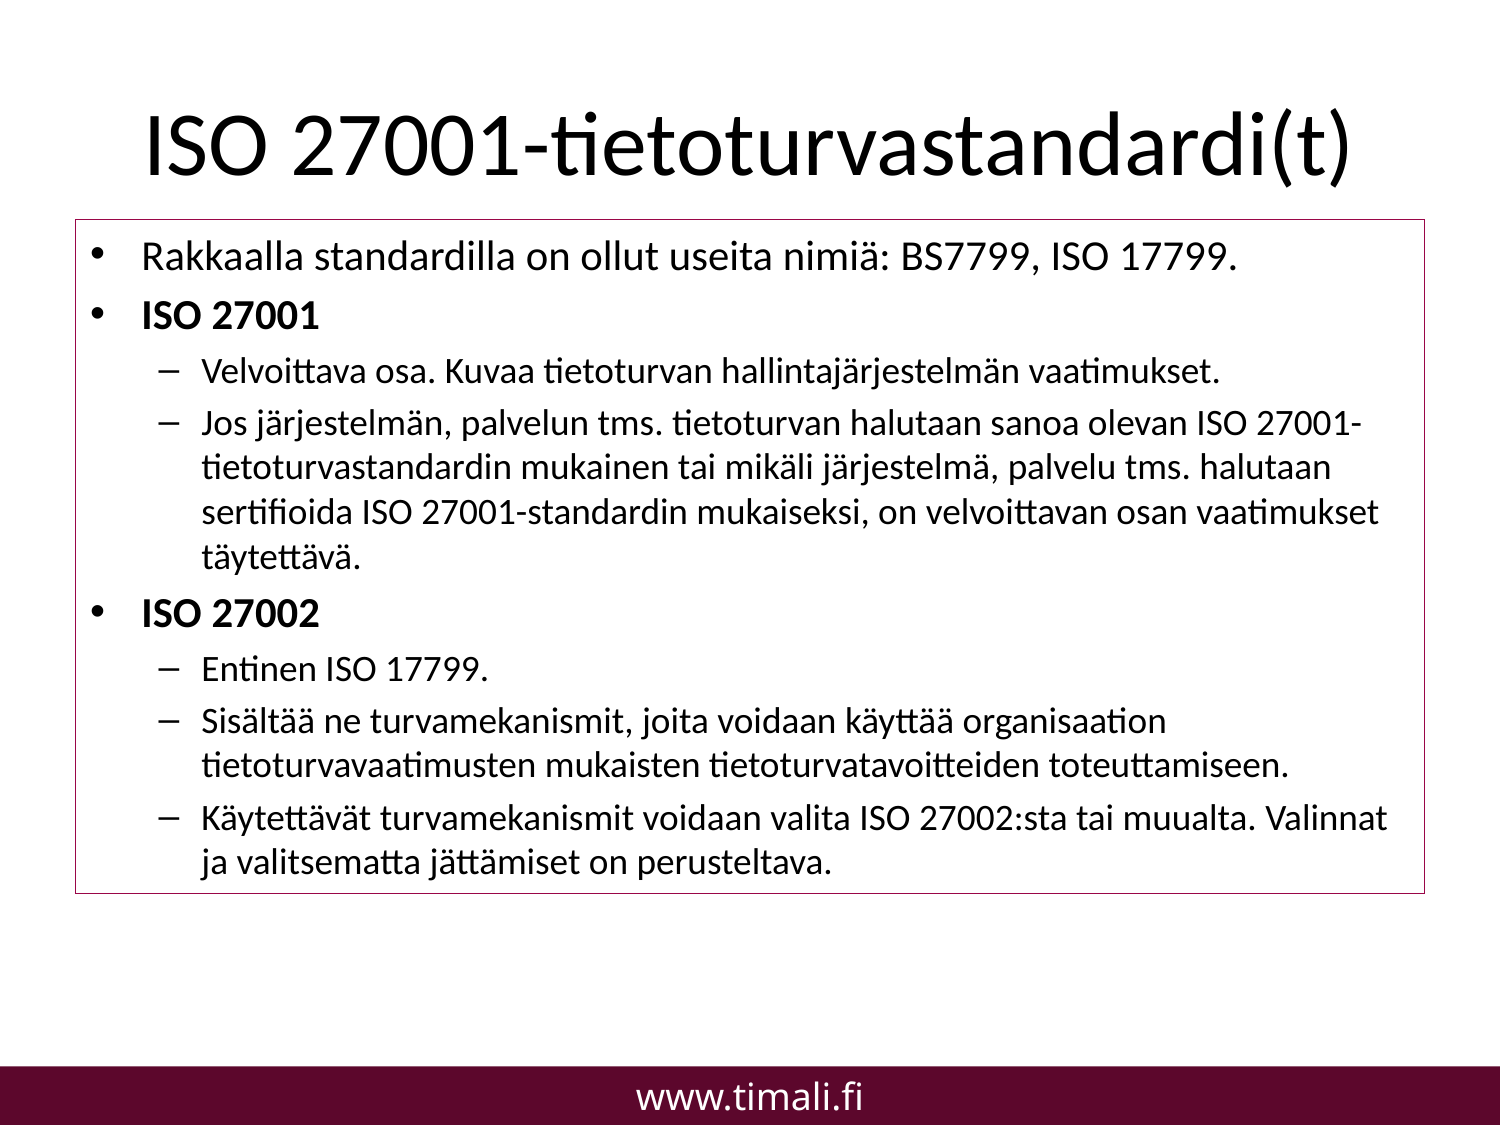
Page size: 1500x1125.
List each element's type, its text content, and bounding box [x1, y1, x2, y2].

list Rakkaalla standardilla on ollut useita nimiä: BS7799, ISO 17799. ISO 27001 Velvoittava osa. Kuvaa tietoturvan hallintajärjestelmän vaatimukset. Jos järjestelmän, palvelun tms. tietoturvan halutaan sanoa olevan ISO 27001-tietoturvastandardin mukainen tai mikäli järjestelmä, palvelu tms. halutaan sertifioida ISO 27001-standardin mukaiseksi, on velvoittavan osan vaatimukset täytettävä. ISO 27002 Entinen ISO 17799. Sisältää ne turvamekanismit, joita voidaan käyttää organisaation tietoturvavaatimusten mukaisten tietoturvatavoitteiden toteuttamiseen. Käytettävät turvamekanismit voidaan valita ISO 27002:sta tai muualta. Valinnat ja valitsematta jättämiset on perusteltava. [75, 219, 1425, 894]
title ISO 27001-tietoturvastandardi(t) [75, 45, 1425, 219]
